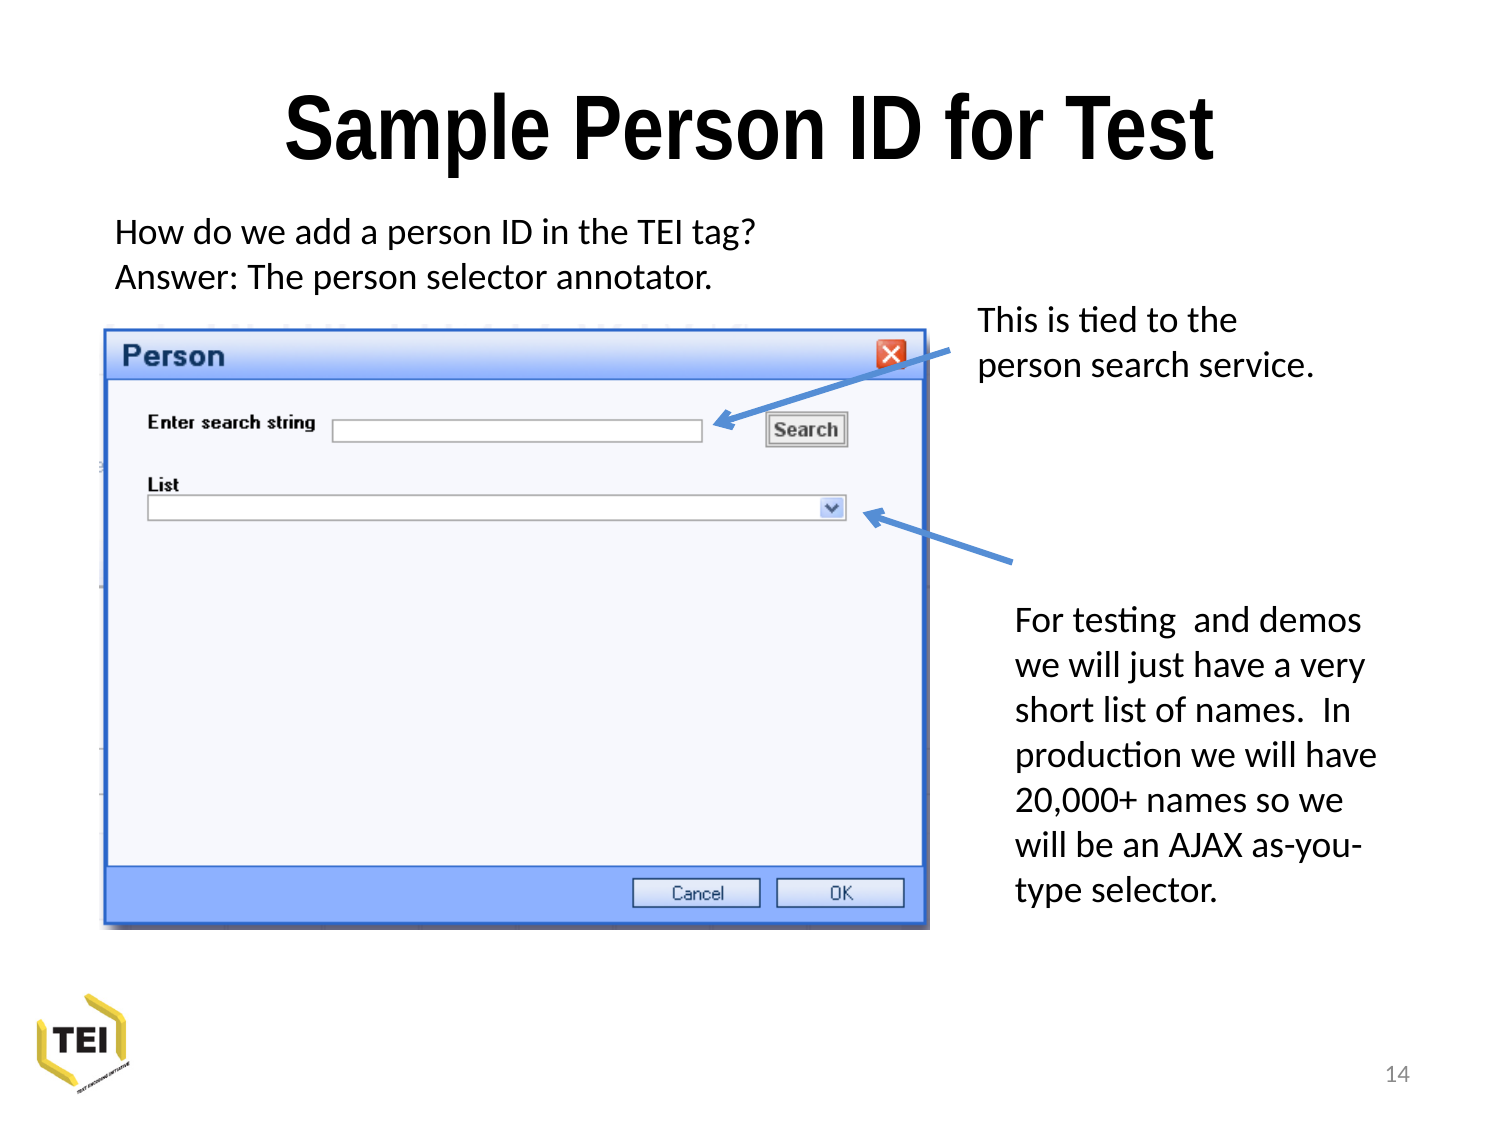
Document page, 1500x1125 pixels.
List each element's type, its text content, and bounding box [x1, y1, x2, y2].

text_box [862, 512, 1013, 563]
title Sample Person ID for Test [75, 45, 1425, 200]
slide_number 14 [1074, 1042, 1425, 1103]
picture [99, 324, 930, 930]
text_box For testing and demos we will just have a very short list of names. In production we will have 20,000+ names so we will be an AJAX as-you-type selector. [999, 587, 1400, 918]
text_box This is tied to the person search service. [962, 287, 1363, 393]
picture [24, 987, 138, 1100]
text_box How do we add a person ID in the TEI tag? Answer: The person selector annotator. [99, 199, 950, 305]
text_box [712, 349, 951, 426]
